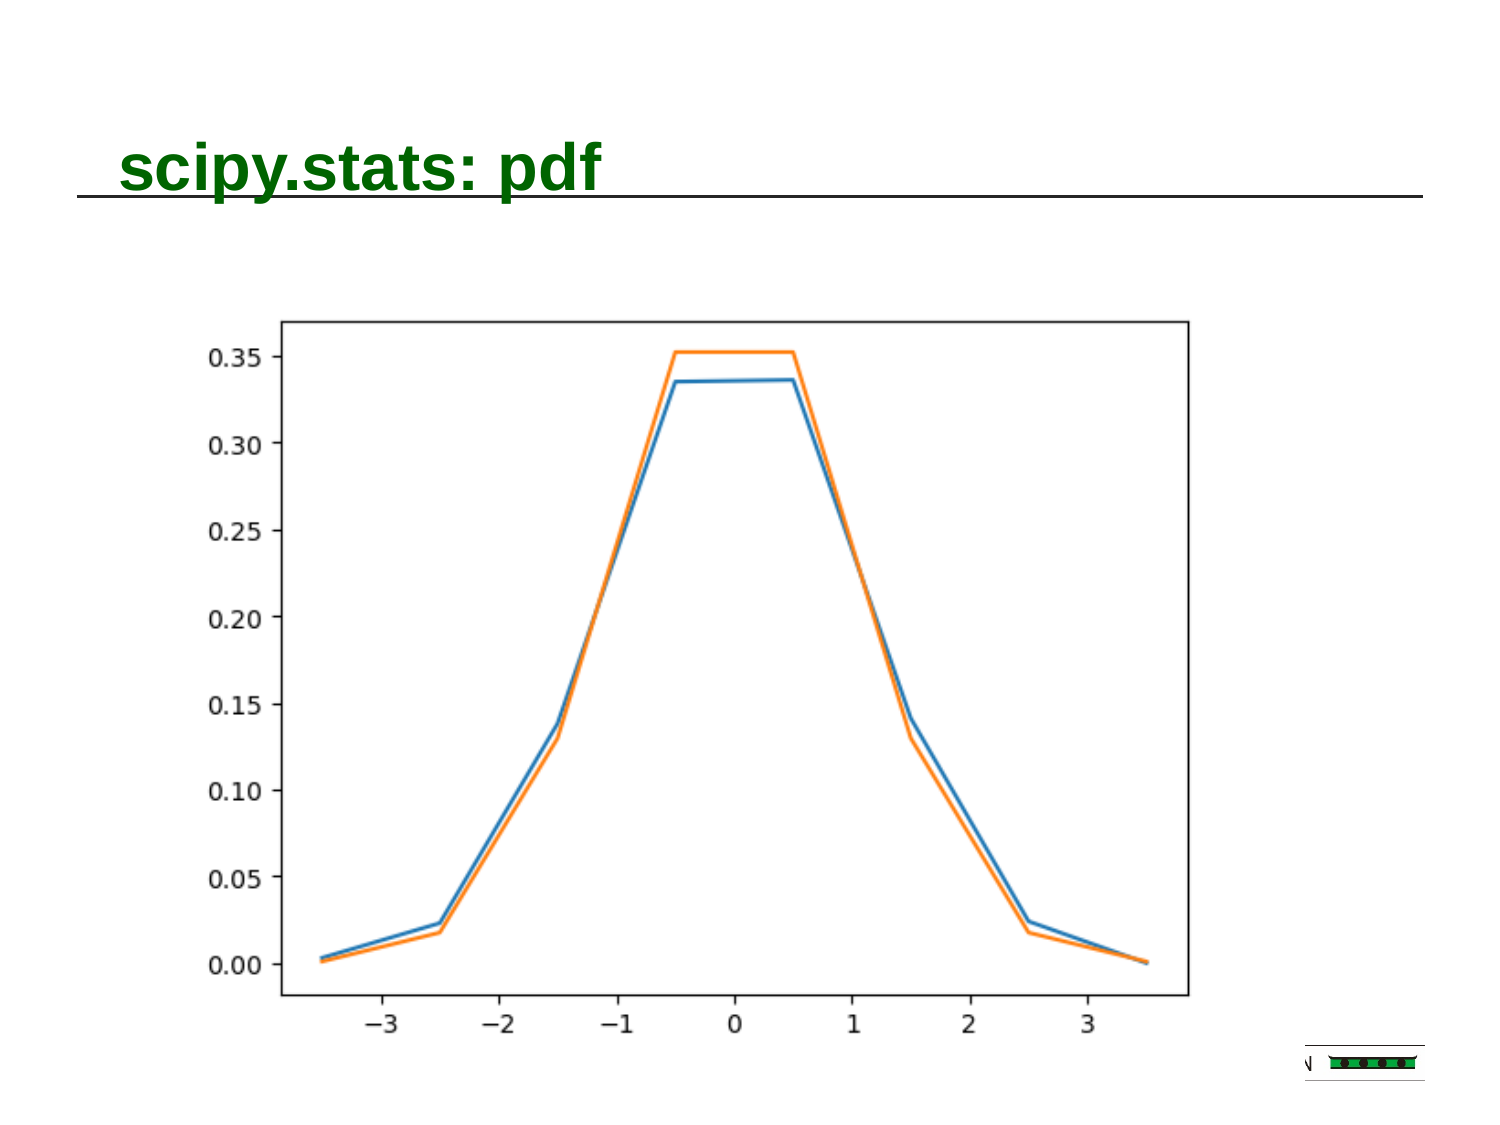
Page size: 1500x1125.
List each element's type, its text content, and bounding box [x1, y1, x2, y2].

picture [135, 219, 1425, 1090]
title scipy.stats: pdf [103, 59, 1397, 278]
